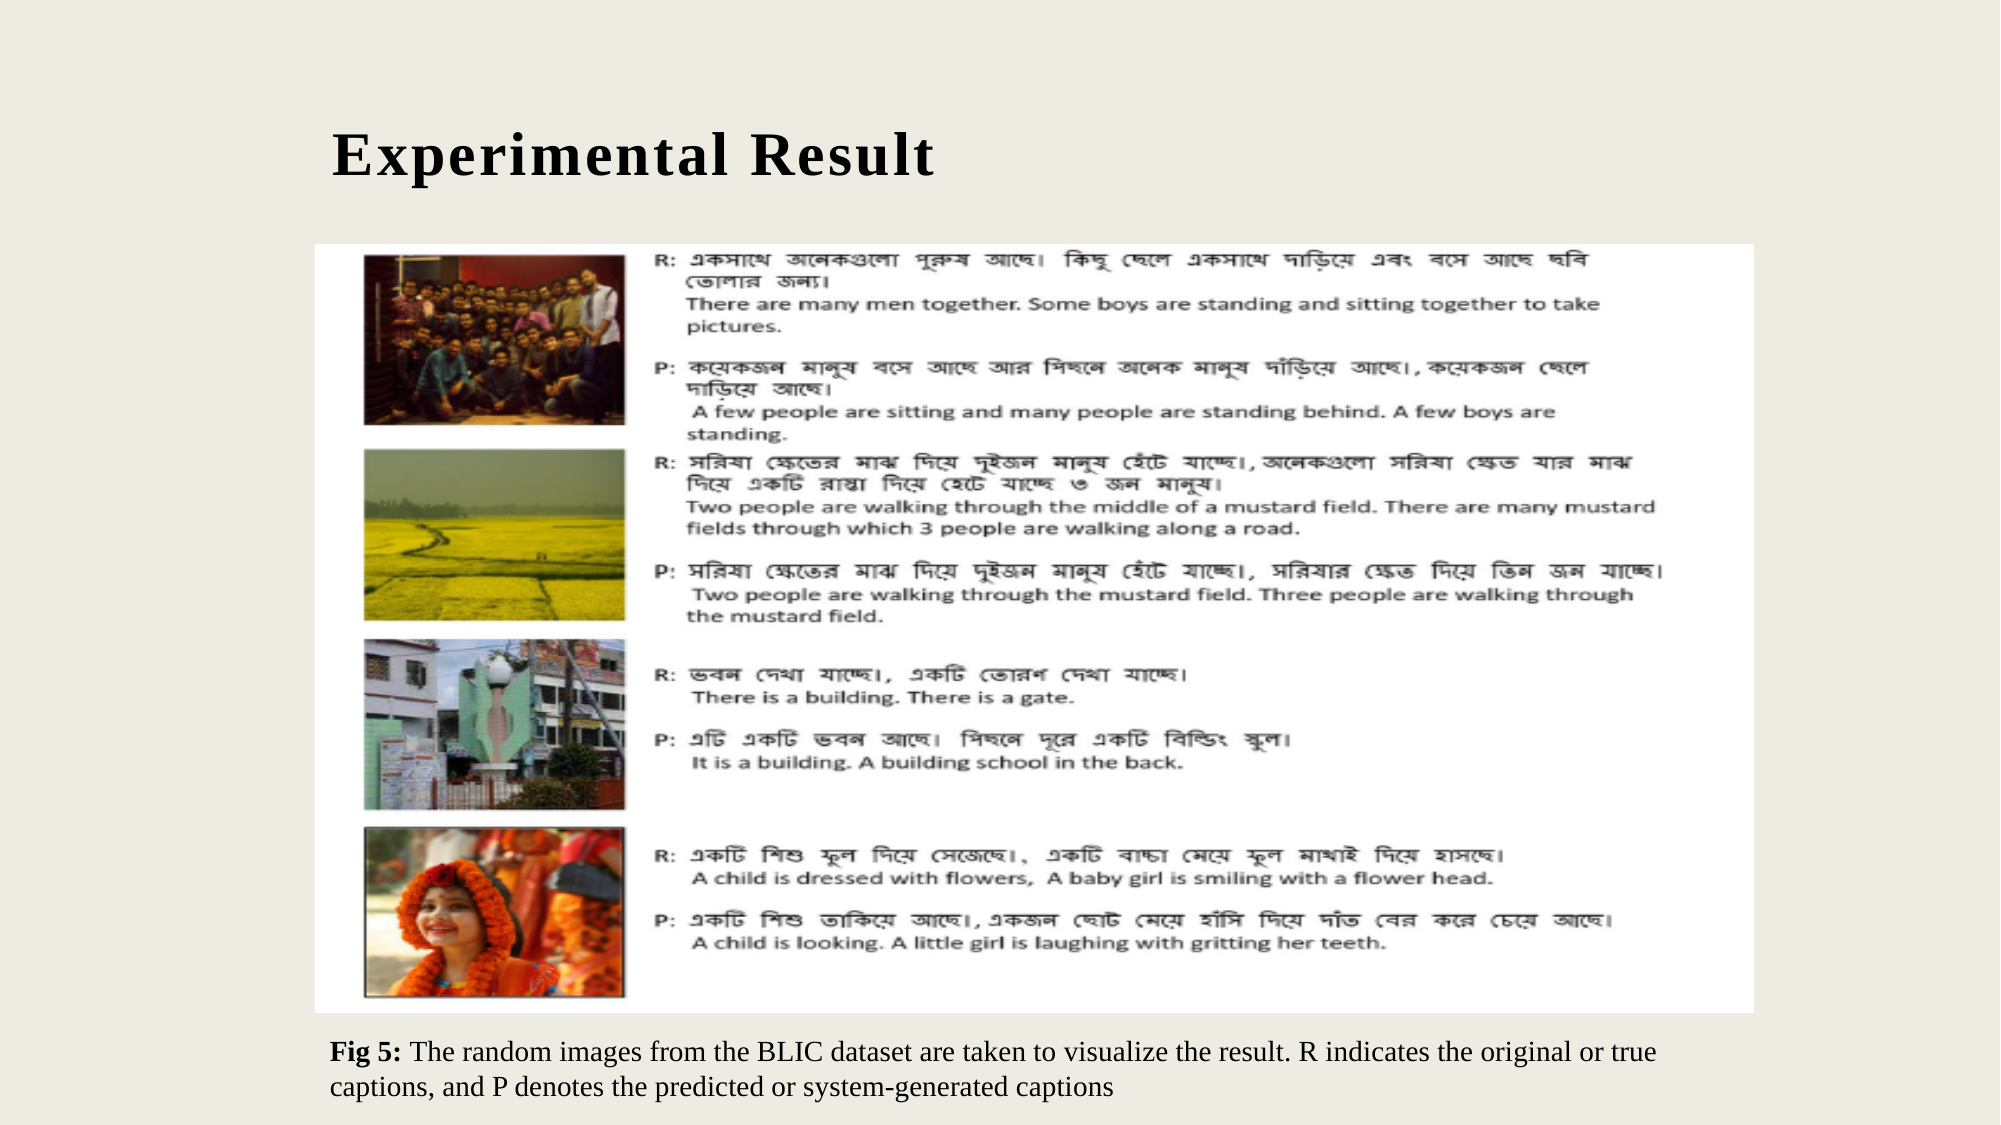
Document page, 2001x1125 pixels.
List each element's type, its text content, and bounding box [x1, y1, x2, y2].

title Experimental Result [315, 72, 1754, 203]
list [314, 244, 1754, 1014]
text_box Fig 5: The random images from the BLIC dataset are taken to visualize the result. R indicates the original or true captions, and P denotes the predicted or system-generated captions [315, 1024, 1754, 1110]
